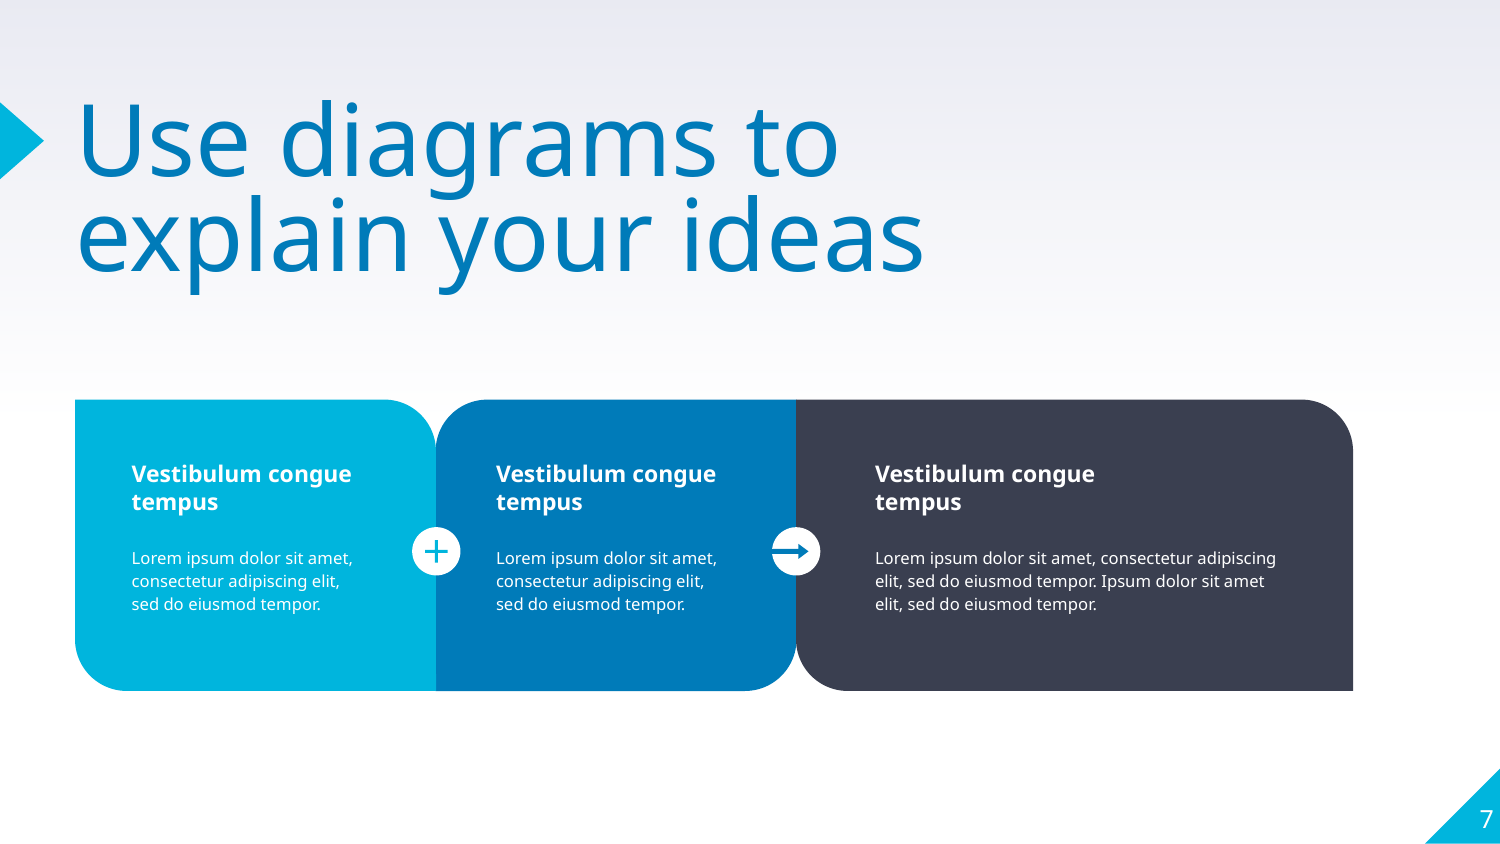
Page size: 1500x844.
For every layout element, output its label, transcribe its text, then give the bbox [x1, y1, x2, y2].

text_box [795, 399, 1354, 692]
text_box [411, 526, 461, 576]
title Use diagrams to explain your ideas [75, 99, 1001, 277]
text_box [437, 399, 793, 692]
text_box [74, 399, 437, 692]
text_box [771, 526, 821, 576]
slide_number 7 [1418, 760, 1494, 838]
